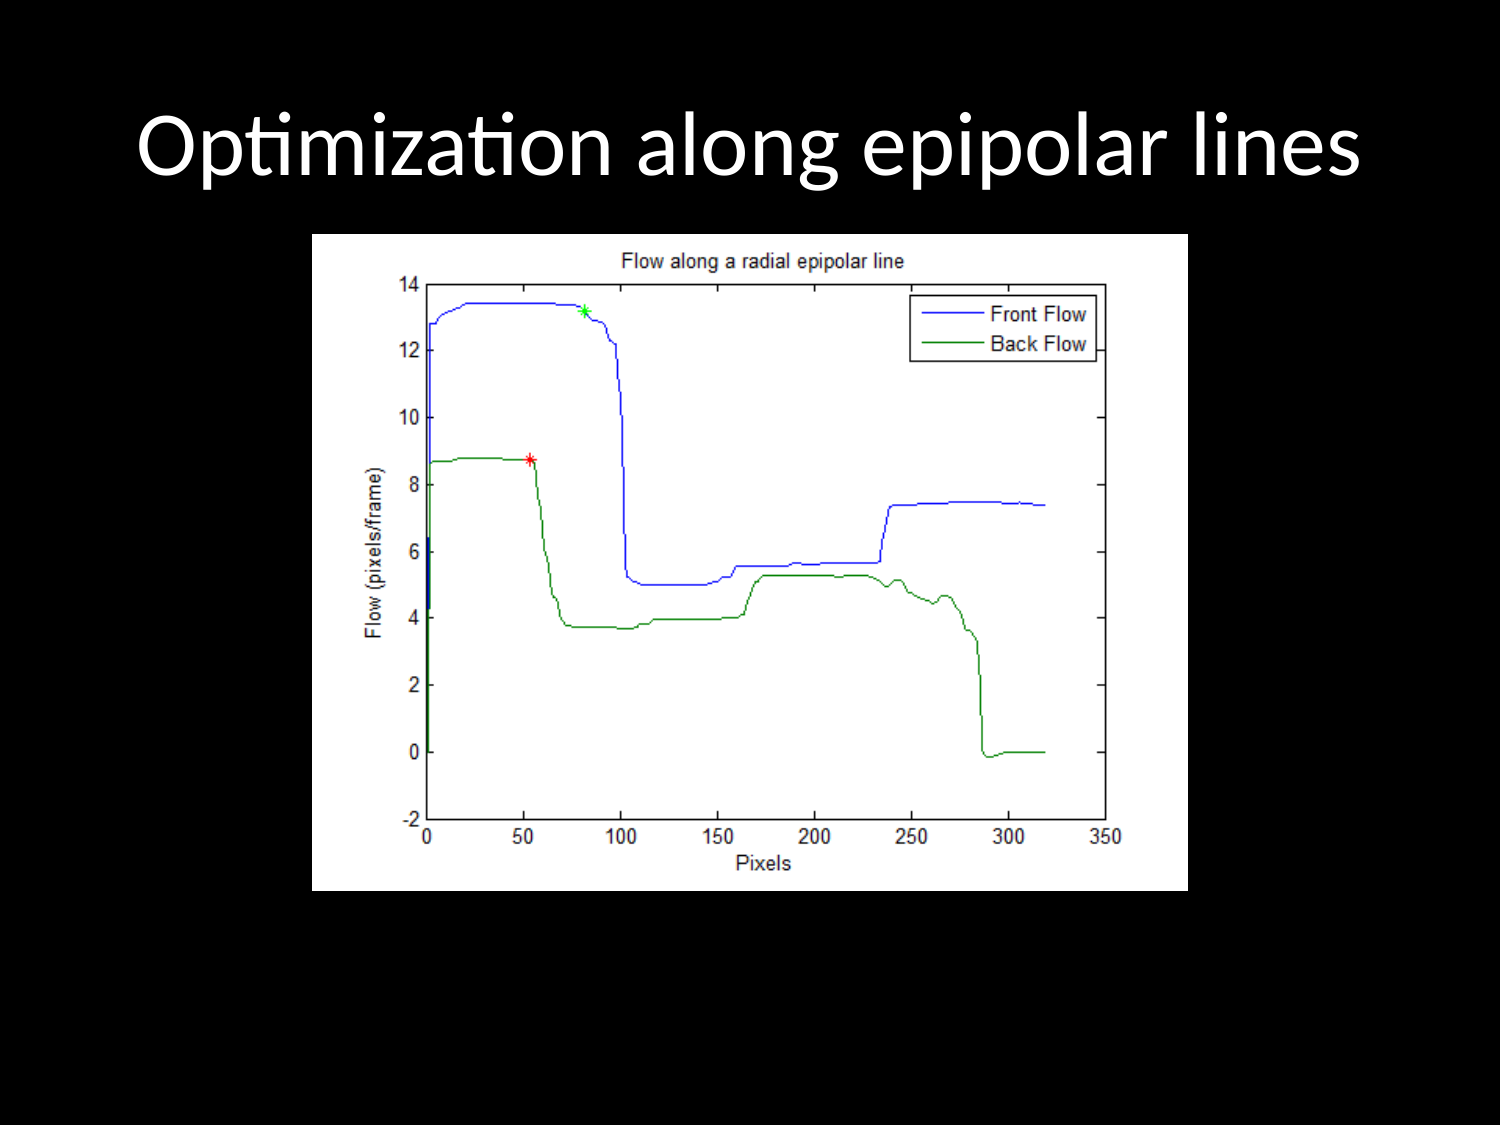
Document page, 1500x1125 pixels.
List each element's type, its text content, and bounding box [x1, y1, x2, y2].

title Optimization along epipolar lines [75, 45, 1425, 233]
picture [312, 234, 1188, 891]
